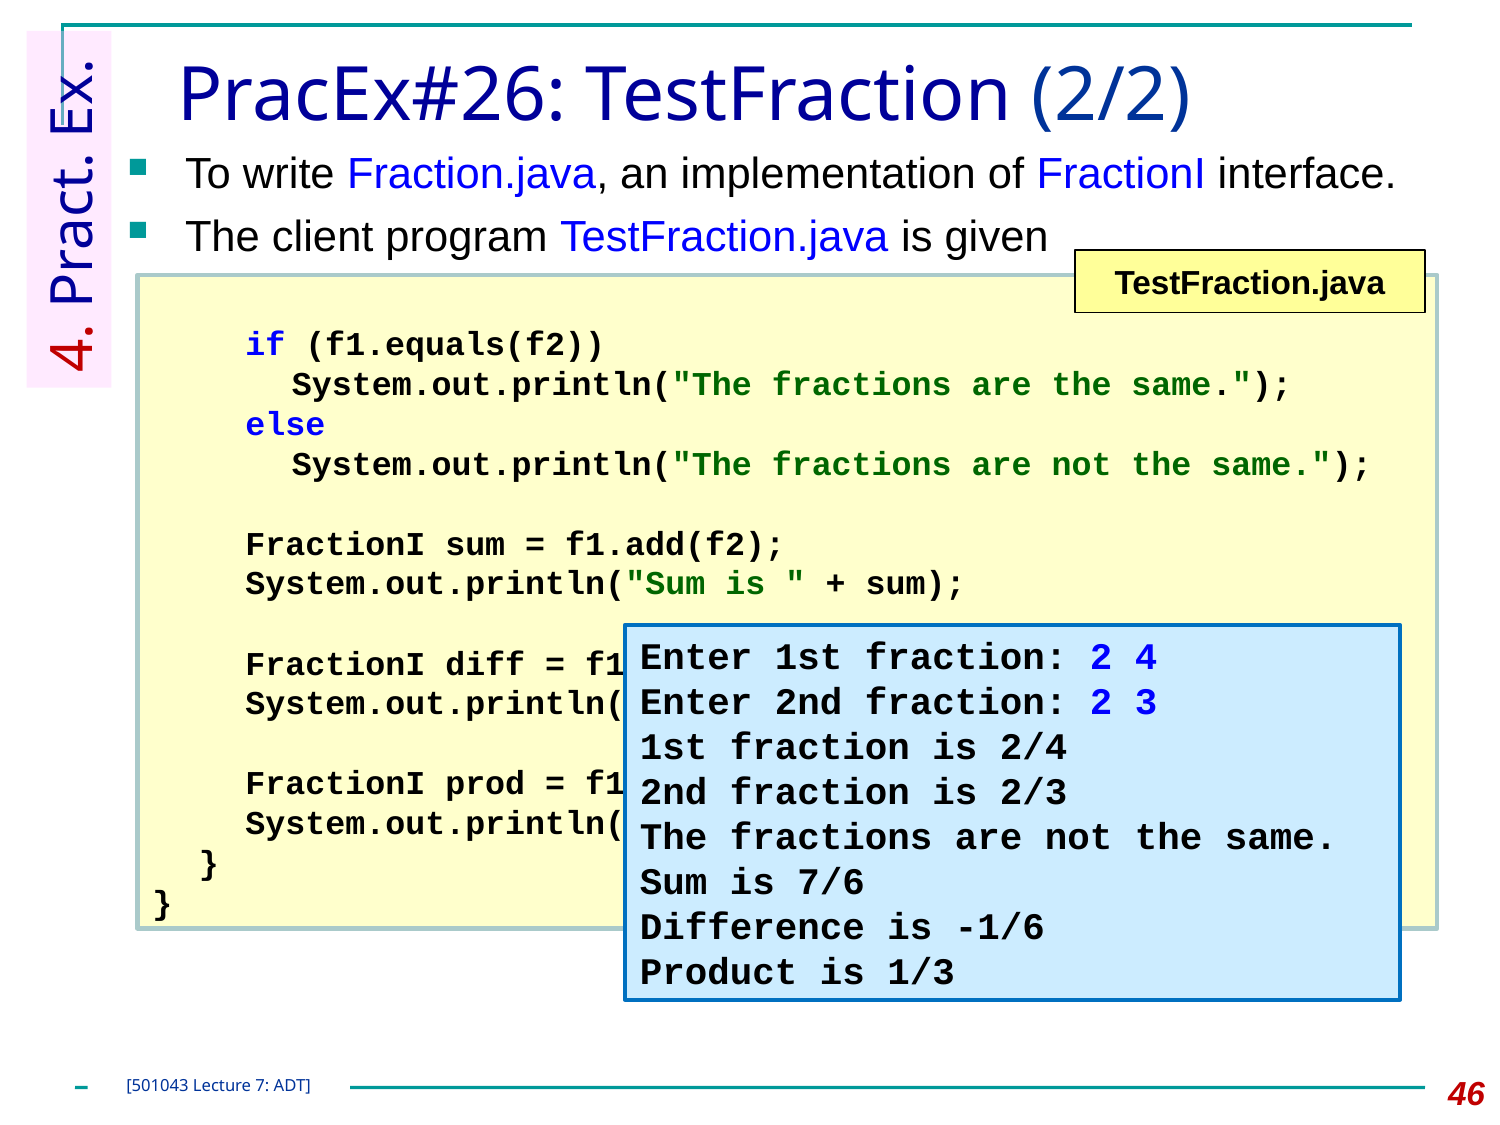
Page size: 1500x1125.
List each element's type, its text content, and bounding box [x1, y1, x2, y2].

text_box [501043 Lecture 7: ADT] [87, 1074, 350, 1100]
list To write Fraction.java, an implementation of FractionI interface. The client program TestFraction.java is given [112, 137, 1426, 276]
slide_number 46 [1400, 1065, 1500, 1125]
text_box Enter 1st fraction: 2 4 Enter 2nd fraction: 2 3 1st fraction is 2/4 2nd fraction is 2/3 The fractions are not the same. Sum is 7/6 Difference is -1/6 Product is 1/3 [623, 946, 1402, 1002]
text_box 4. Pract. Ex. [26, 30, 112, 388]
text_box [137, 249, 1438, 937]
title PracEx#26: TestFraction (2/2) [162, 37, 1463, 168]
